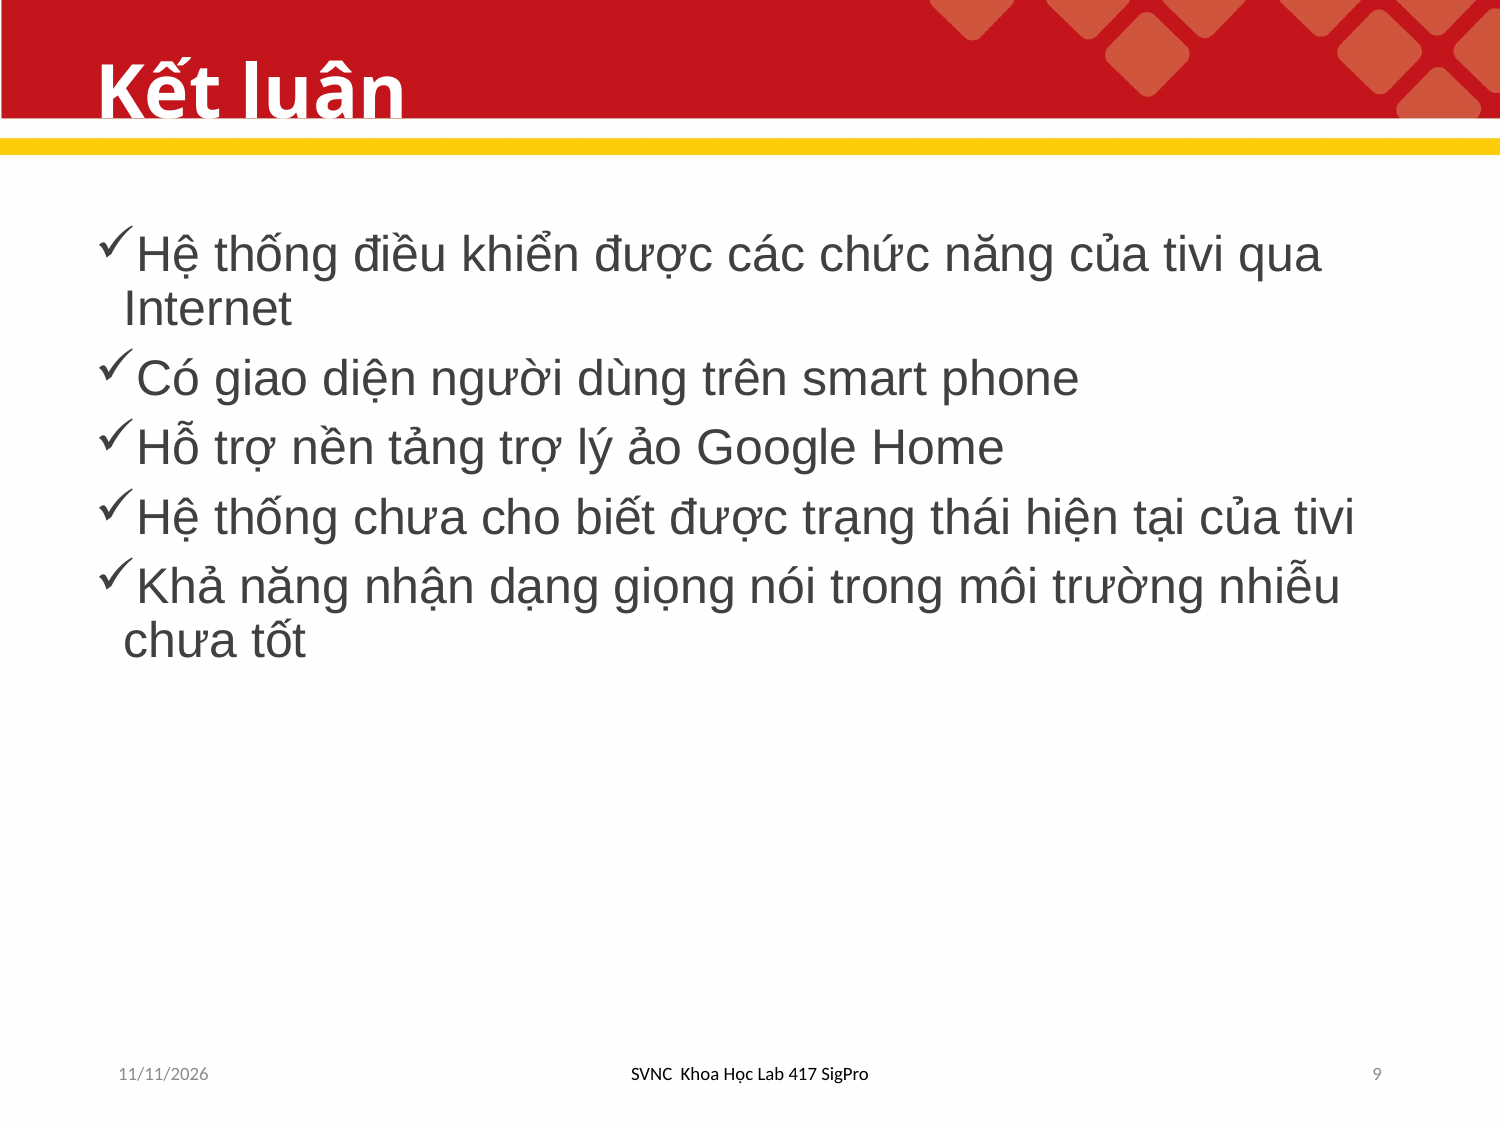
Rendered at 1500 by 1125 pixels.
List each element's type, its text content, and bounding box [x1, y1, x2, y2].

picture [0, 0, 1500, 1125]
footer SVNC Khoa Học Lab 417 SigPro [496, 1042, 1004, 1103]
slide_number 9 [1059, 1042, 1397, 1103]
list Hệ thống điều khiển được các chức năng của tivi qua Internet Có giao diện người dùng trên smart phone Hỗ trợ nền tảng trợ lý ảo Google Home Hệ thống chưa cho biết được trạng thái hiện tại của tivi Khả năng nhận dạng giọng nói trong môi trường nhiễu chưa tốt [80, 220, 1397, 1025]
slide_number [103, 1042, 441, 1103]
title Kết luận [80, 0, 1397, 204]
